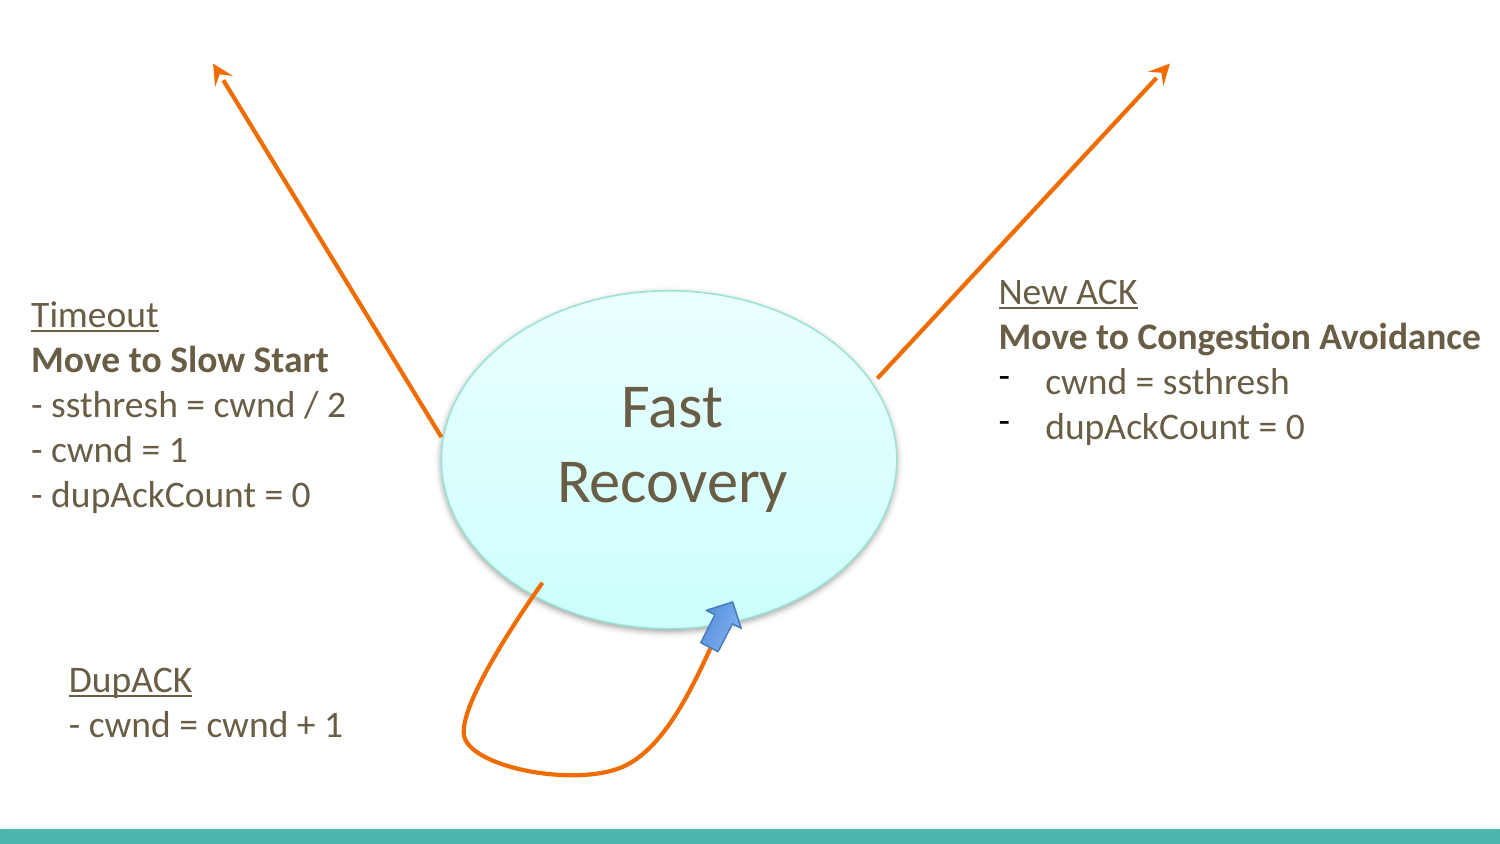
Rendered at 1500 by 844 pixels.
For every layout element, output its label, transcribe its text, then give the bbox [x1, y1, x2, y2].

text_box Fast Recovery [488, 357, 858, 483]
text_box New ACK Move to Congestion Avoidance cwnd = ssthresh dupAckCount = 0 [983, 259, 1500, 408]
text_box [877, 63, 1171, 379]
text_box [441, 290, 897, 621]
text_box [700, 601, 742, 652]
text_box DupACK - cwnd = cwnd + 1 [54, 647, 442, 727]
text_box [463, 582, 719, 776]
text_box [212, 63, 442, 438]
text_box Timeout Move to Slow Start - ssthresh = cwnd / 2 - cwnd = 1 - dupAckCount = 0 [16, 282, 404, 464]
